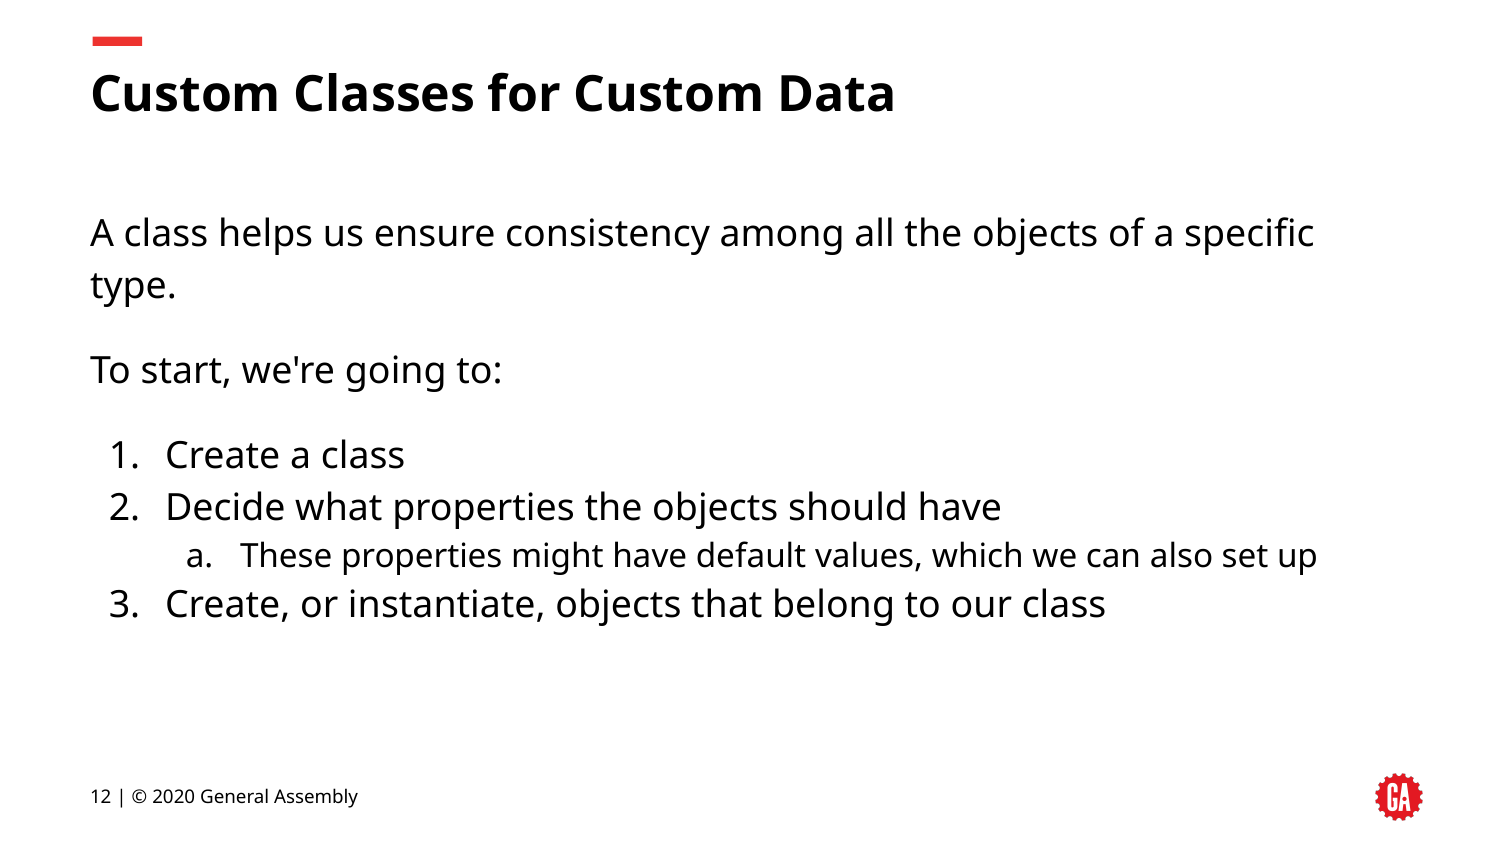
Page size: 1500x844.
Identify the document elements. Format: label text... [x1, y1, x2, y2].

list A class helps us ensure consistency among all the objects of a specific type. To start, we're going to: Create a class Decide what properties the objects should have These properties might have default values, which we can also set up Create, or instantiate, objects that belong to our class [75, 187, 1425, 670]
picture [1373, 771, 1425, 823]
slide_number ‹#› | © 2020 General Assembly [75, 764, 465, 830]
title Custom Classes for Custom Data [75, 46, 1473, 140]
